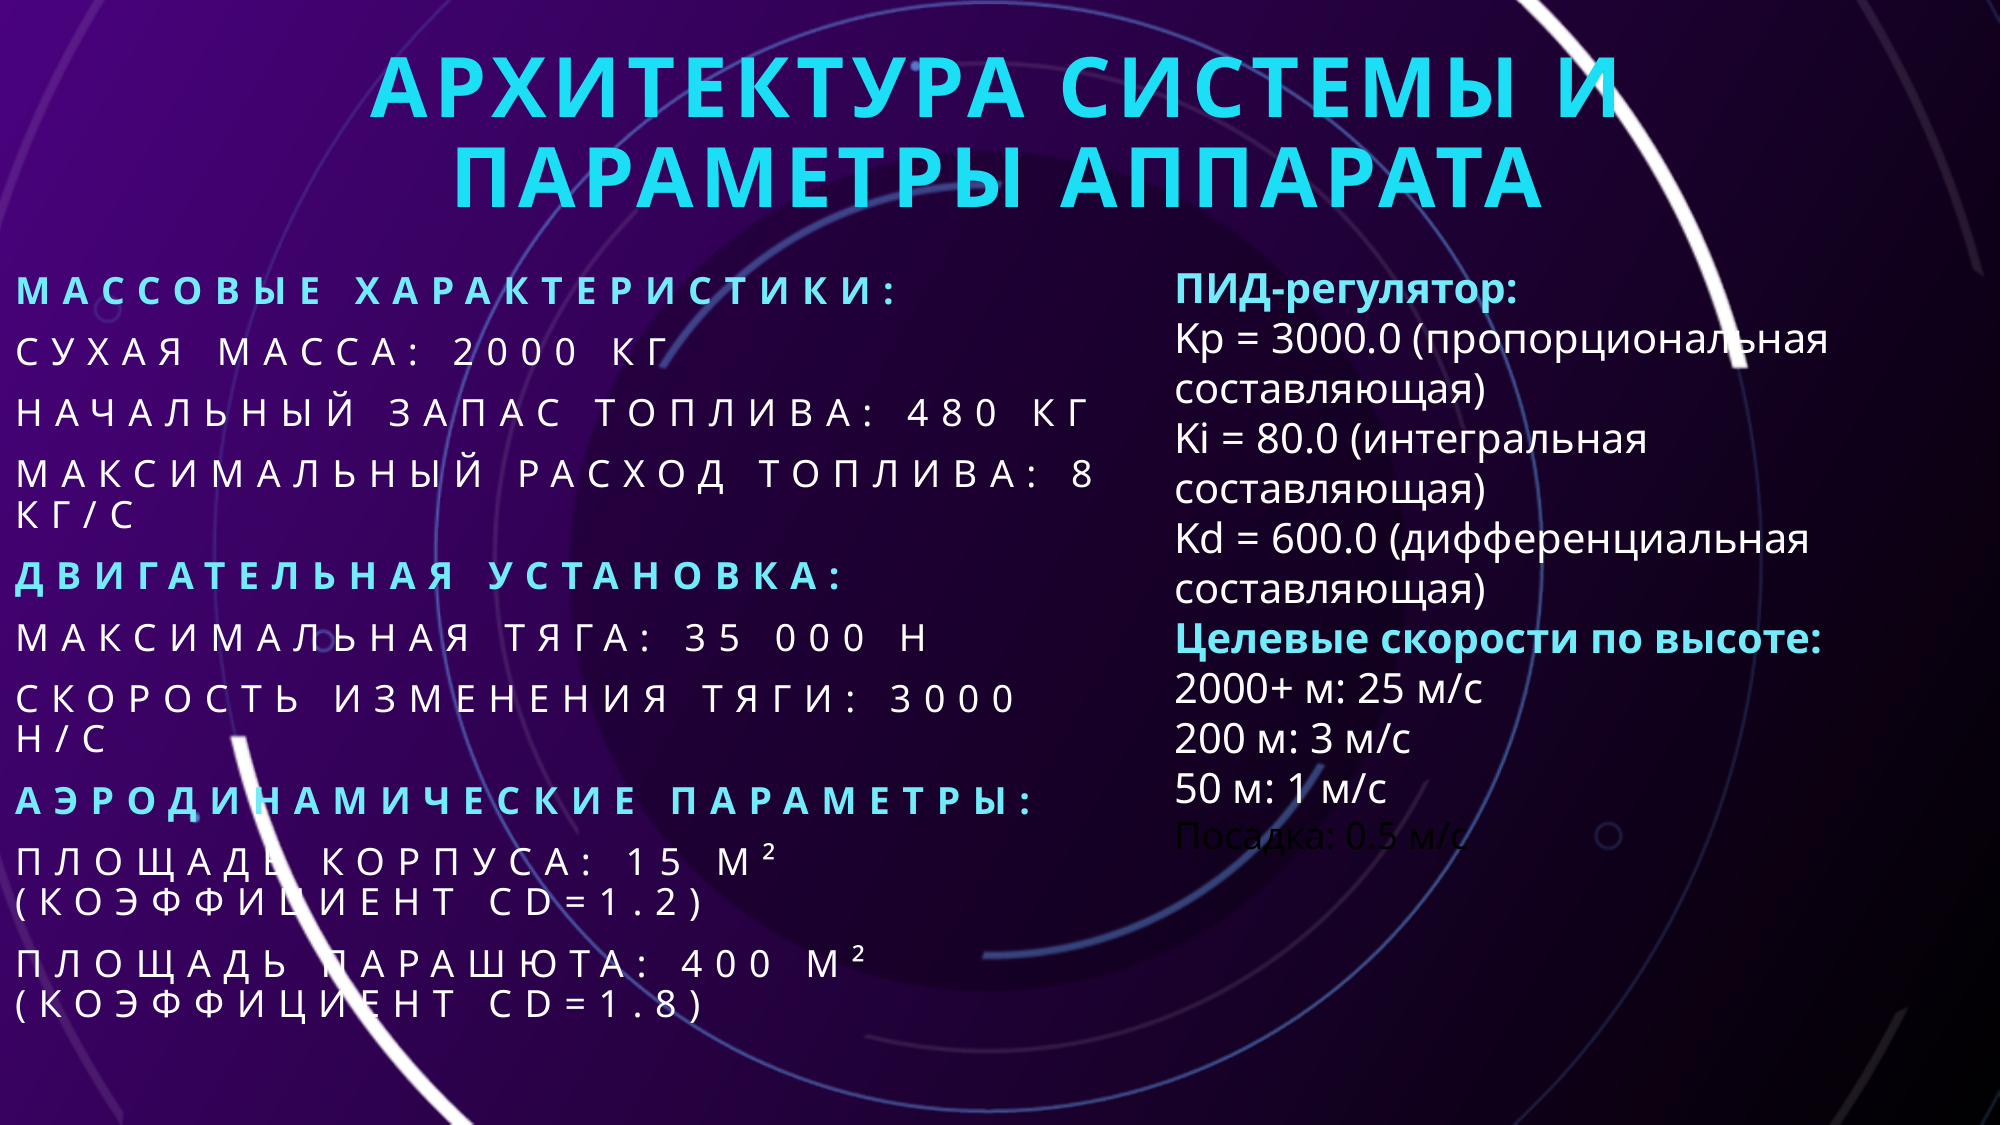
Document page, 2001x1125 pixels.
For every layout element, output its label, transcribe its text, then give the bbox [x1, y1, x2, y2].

subtitle Массовые характеристики: Сухая масса: 2000 кг Начальный запас топлива: 480 кг Максимальный расход топлива: 8 кг/с Двигательная установка: Максимальная тяга: 35 000 Н Скорость изменения тяги: 3000 Н/с Аэродинамические параметры: Площадь корпуса: 15 м² (коэффициент Cd=1.2) Площадь парашюта: 400 м² (коэффициент Cd=1.8) [0, 264, 1124, 1025]
picture [0, 0, 2000, 1125]
text_box ПИД-регулятор: Kp = 3000.0 (пропорциональная составляющая) Ki = 80.0 (интегральная составляющая) Kd = 600.0 (дифференциальная составляющая) Целевые скорости по высоте: 2000+ м: 25 м/с 200 м: 3 м/с 50 м: 1 м/с Посадка: 0.5 м/с [1159, 254, 1938, 865]
title Архитектура системы и параметры аппарата [114, 30, 1886, 326]
